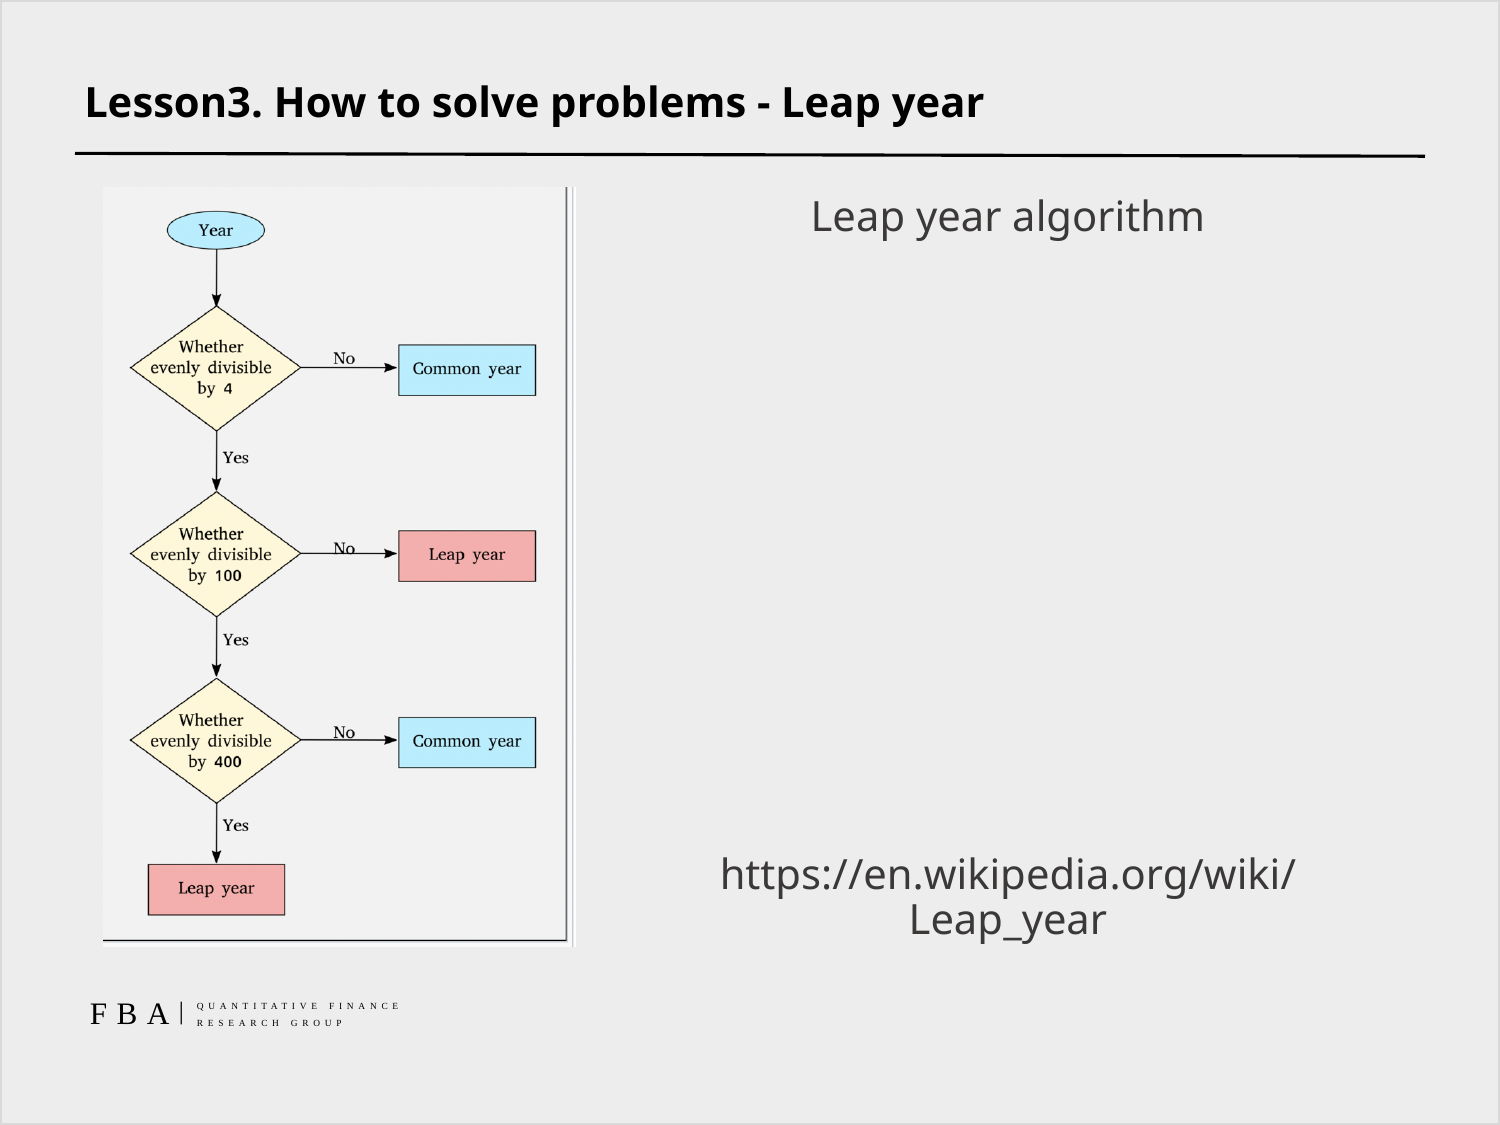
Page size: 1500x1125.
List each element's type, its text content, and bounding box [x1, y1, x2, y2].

picture [103, 187, 576, 947]
list Leap year algorithm https://en.wikipedia.org/wiki/Leap_year [619, 187, 1397, 947]
title Lesson3. How to solve problems - Leap year [69, 73, 1397, 144]
